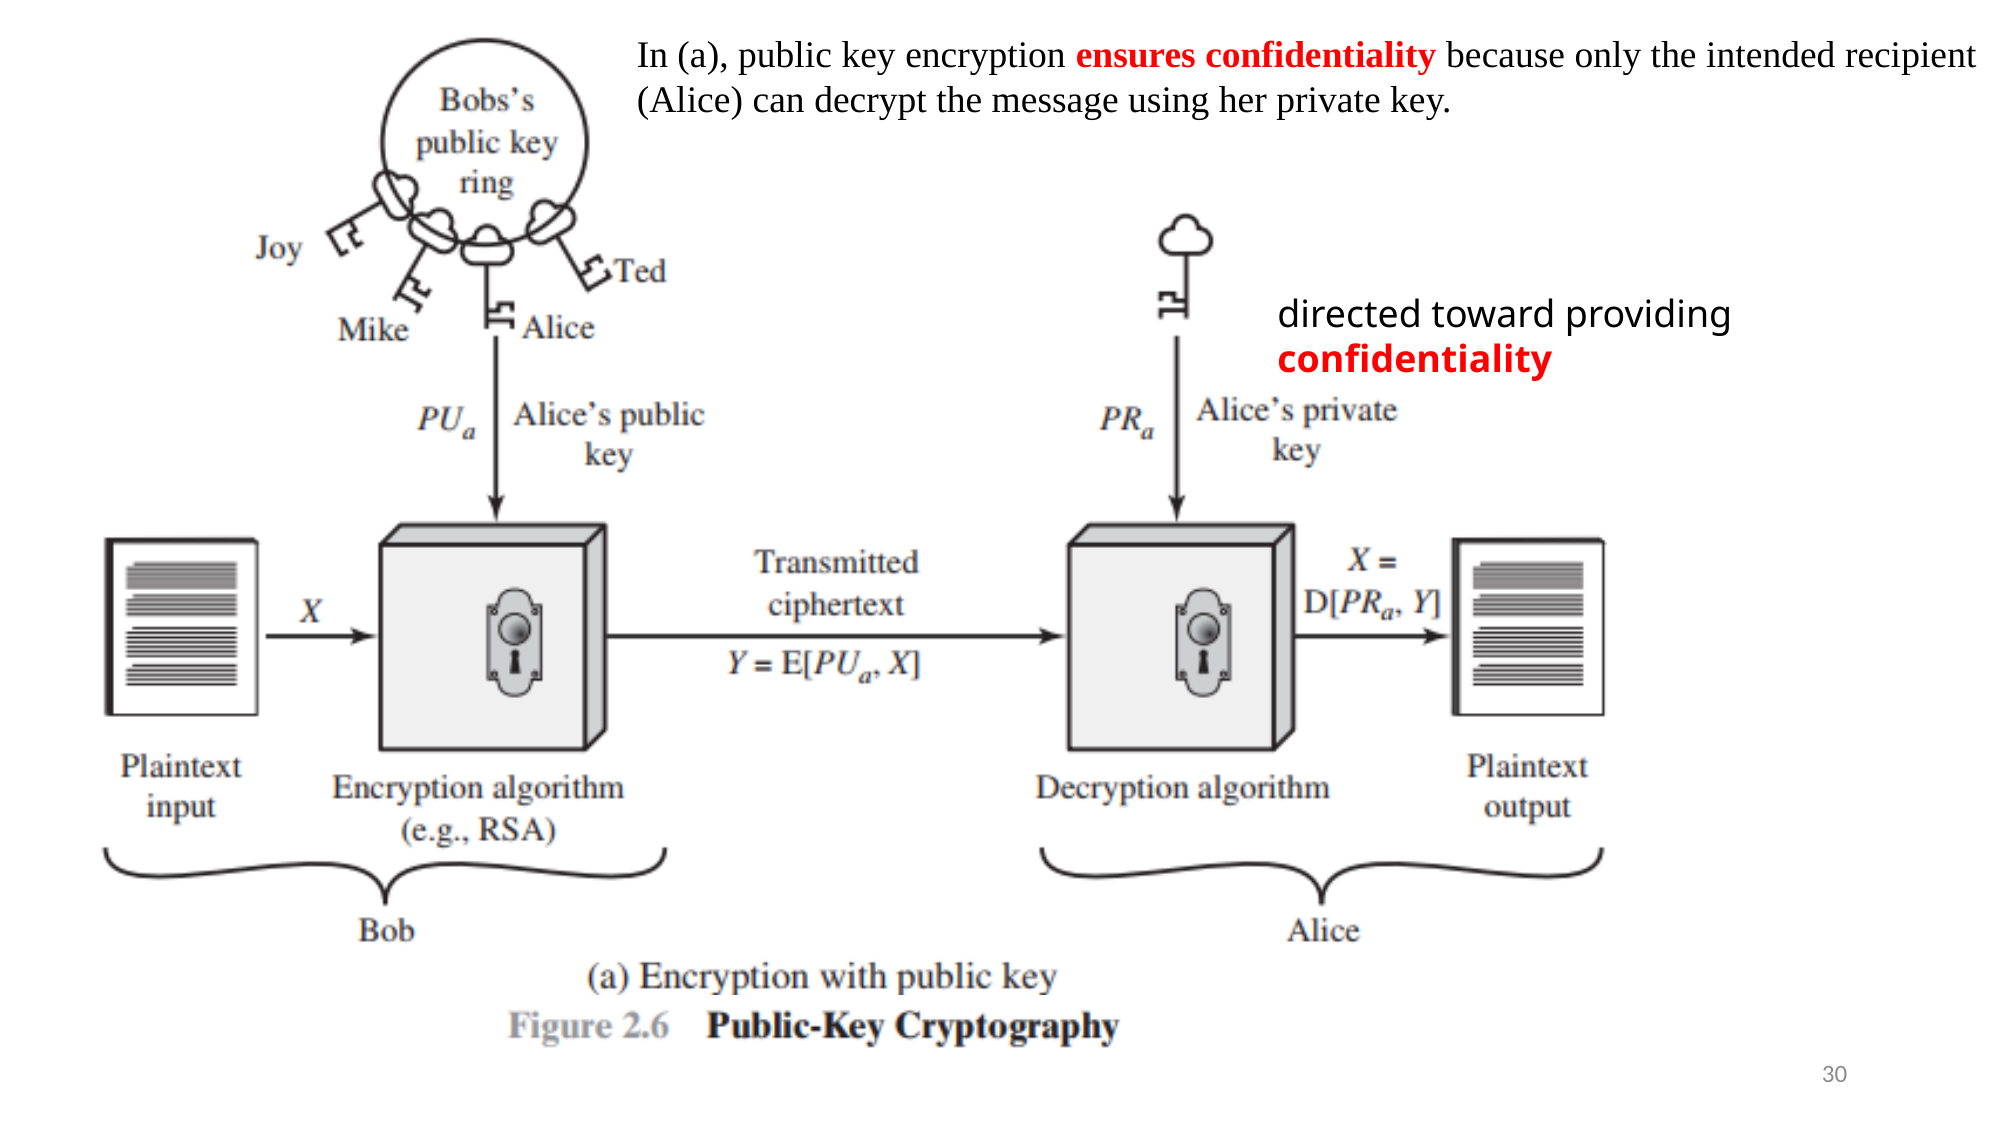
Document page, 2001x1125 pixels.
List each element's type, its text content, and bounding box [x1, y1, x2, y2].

text_box directed toward providing confidentiality [1638, 282, 1937, 388]
picture [25, 34, 1638, 1059]
slide_number 30 [1412, 1042, 1863, 1103]
text_box In (a), public key encryption ensures confidentiality because only the intended recipient (Alice) can decrypt the message using her private key. [622, 22, 2000, 128]
